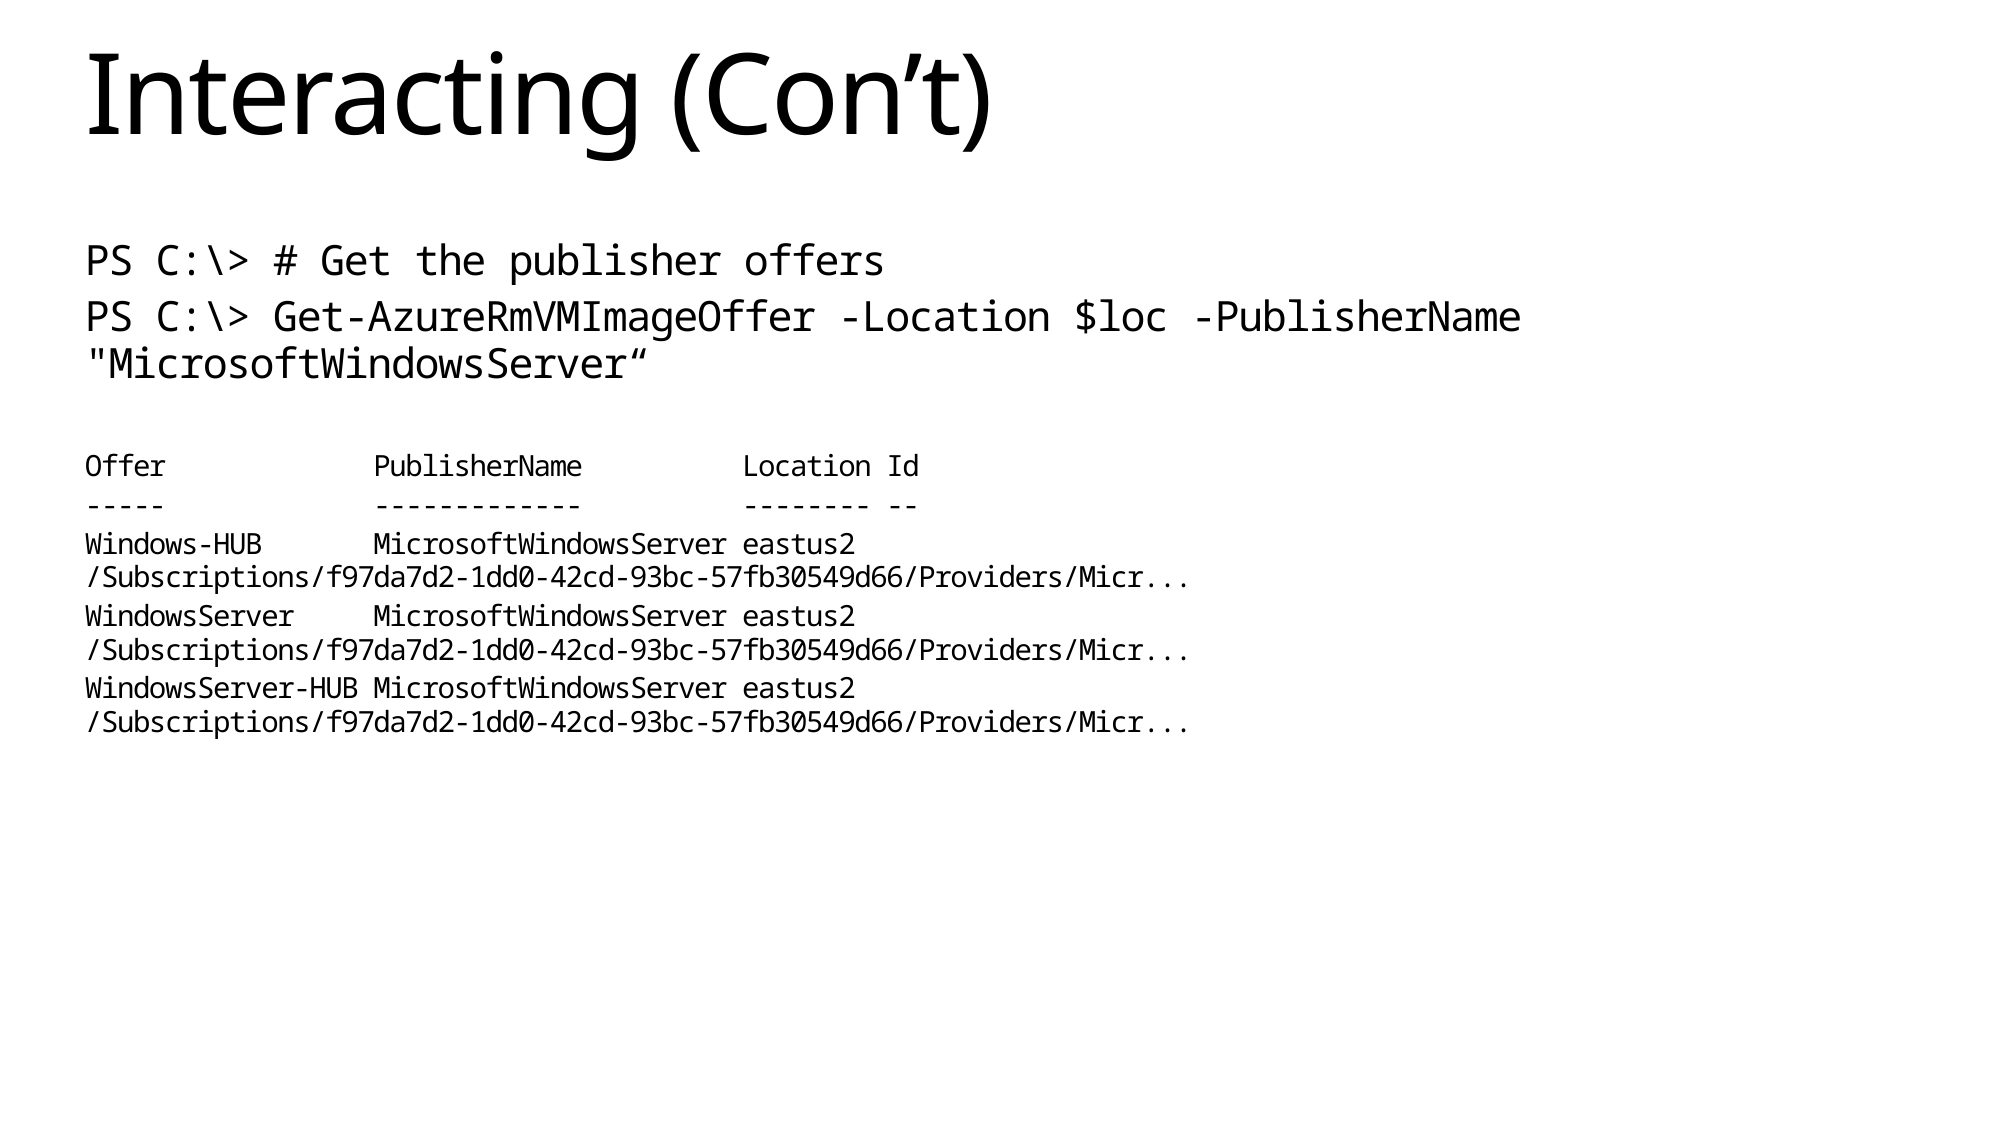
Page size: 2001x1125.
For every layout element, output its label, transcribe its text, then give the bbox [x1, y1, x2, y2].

title Interacting (Con’t) [85, 37, 1915, 161]
list PS C:\> # Get the publisher offers PS C:\> Get-AzureRmVMImageOffer -Location $loc -PublisherName "MicrosoftWindowsServer“ Offer PublisherName Location Id ----- ------------- -------- -- Windows-HUB MicrosoftWindowsServer eastus2 /Subscriptions/f97da7d2-1dd0-42cd-93bc-57fb30549d66/Providers/Micr... WindowsServer MicrosoftWindowsServer eastus2 /Subscriptions/f97da7d2-1dd0-42cd-93bc-57fb30549d66/Providers/Micr... WindowsServer-HUB MicrosoftWindowsServer eastus2 /Subscriptions/f97da7d2-1dd0-42cd-93bc-57fb30549d66/Providers/Micr... [85, 237, 1915, 564]
